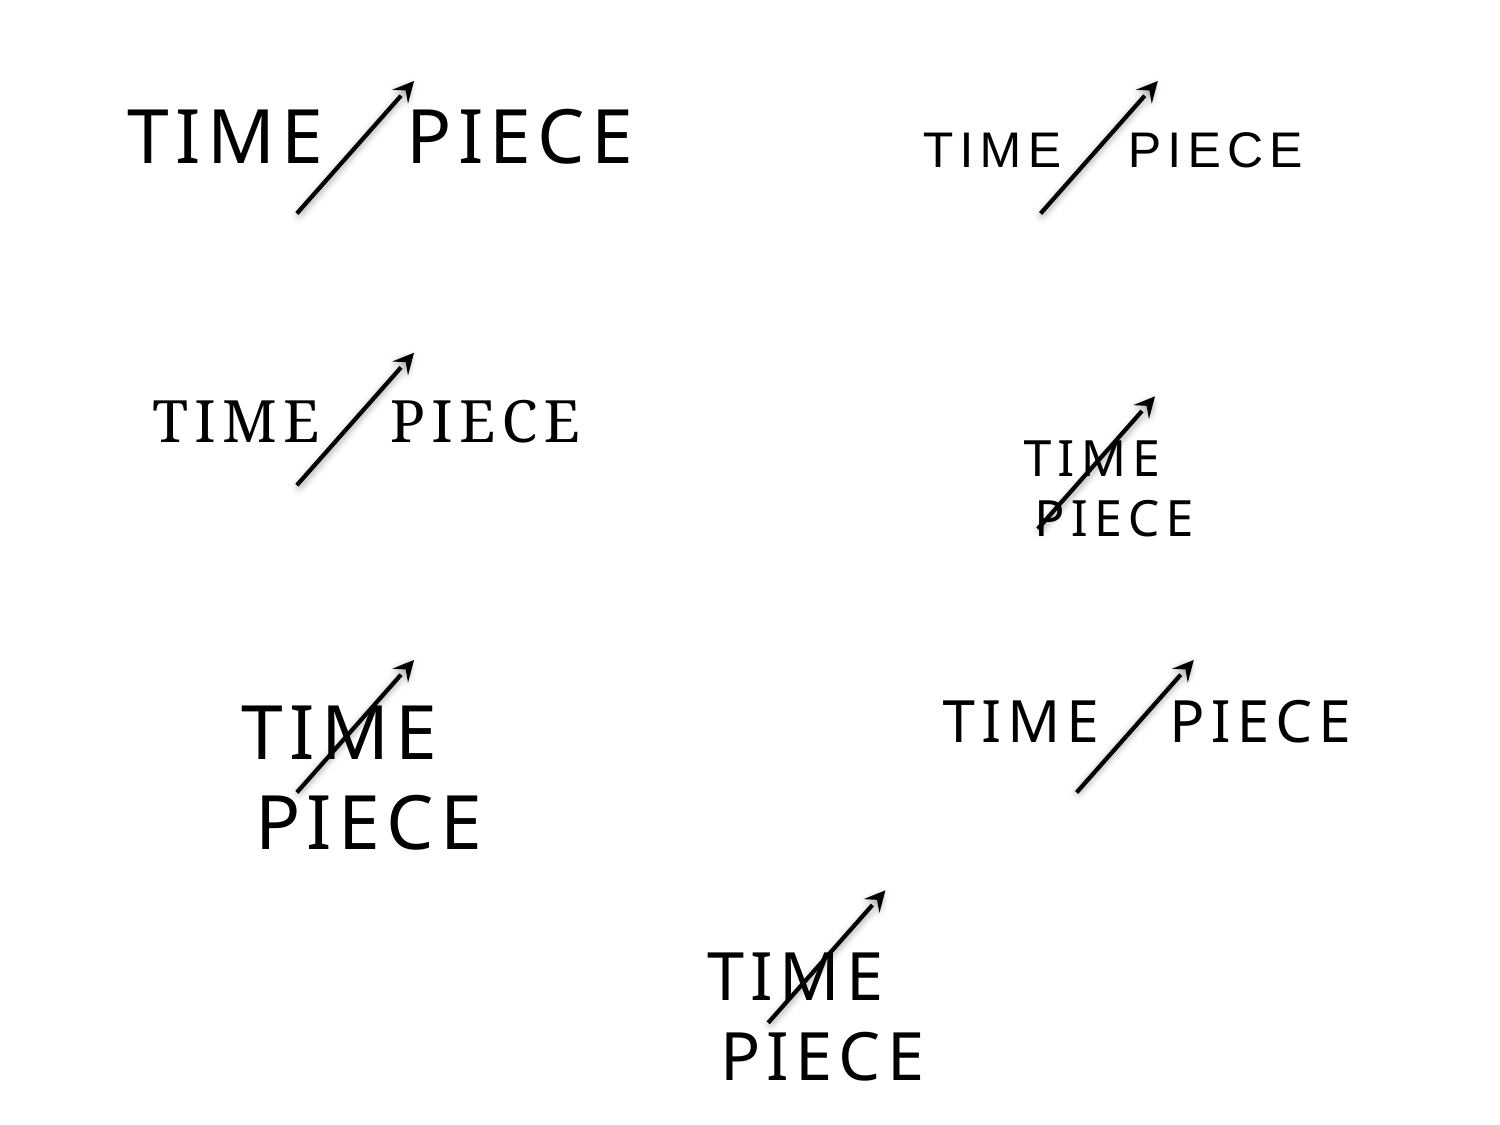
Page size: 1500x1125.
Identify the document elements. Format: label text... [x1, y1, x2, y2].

text_box TIME PIECE [91, 81, 294, 186]
text_box TIME PIECE [905, 676, 1071, 762]
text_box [296, 659, 415, 793]
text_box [296, 80, 415, 214]
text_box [1040, 80, 1158, 214]
text_box TIME PIECE [418, 376, 608, 462]
text_box TIME PIECE [885, 110, 1035, 185]
text_box TIME PIECE [1198, 676, 1389, 762]
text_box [767, 890, 886, 1024]
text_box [1037, 396, 1156, 530]
text_box TIME PIECE [580, 926, 1064, 1102]
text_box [1076, 659, 1195, 793]
text_box TIME PIECE [127, 676, 611, 872]
text_box TIME PIECE [1162, 110, 1341, 185]
text_box TIME PIECE [929, 418, 1299, 554]
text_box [296, 352, 415, 486]
text_box TIME PIECE [416, 81, 671, 186]
text_box TIME PIECE [124, 376, 291, 462]
